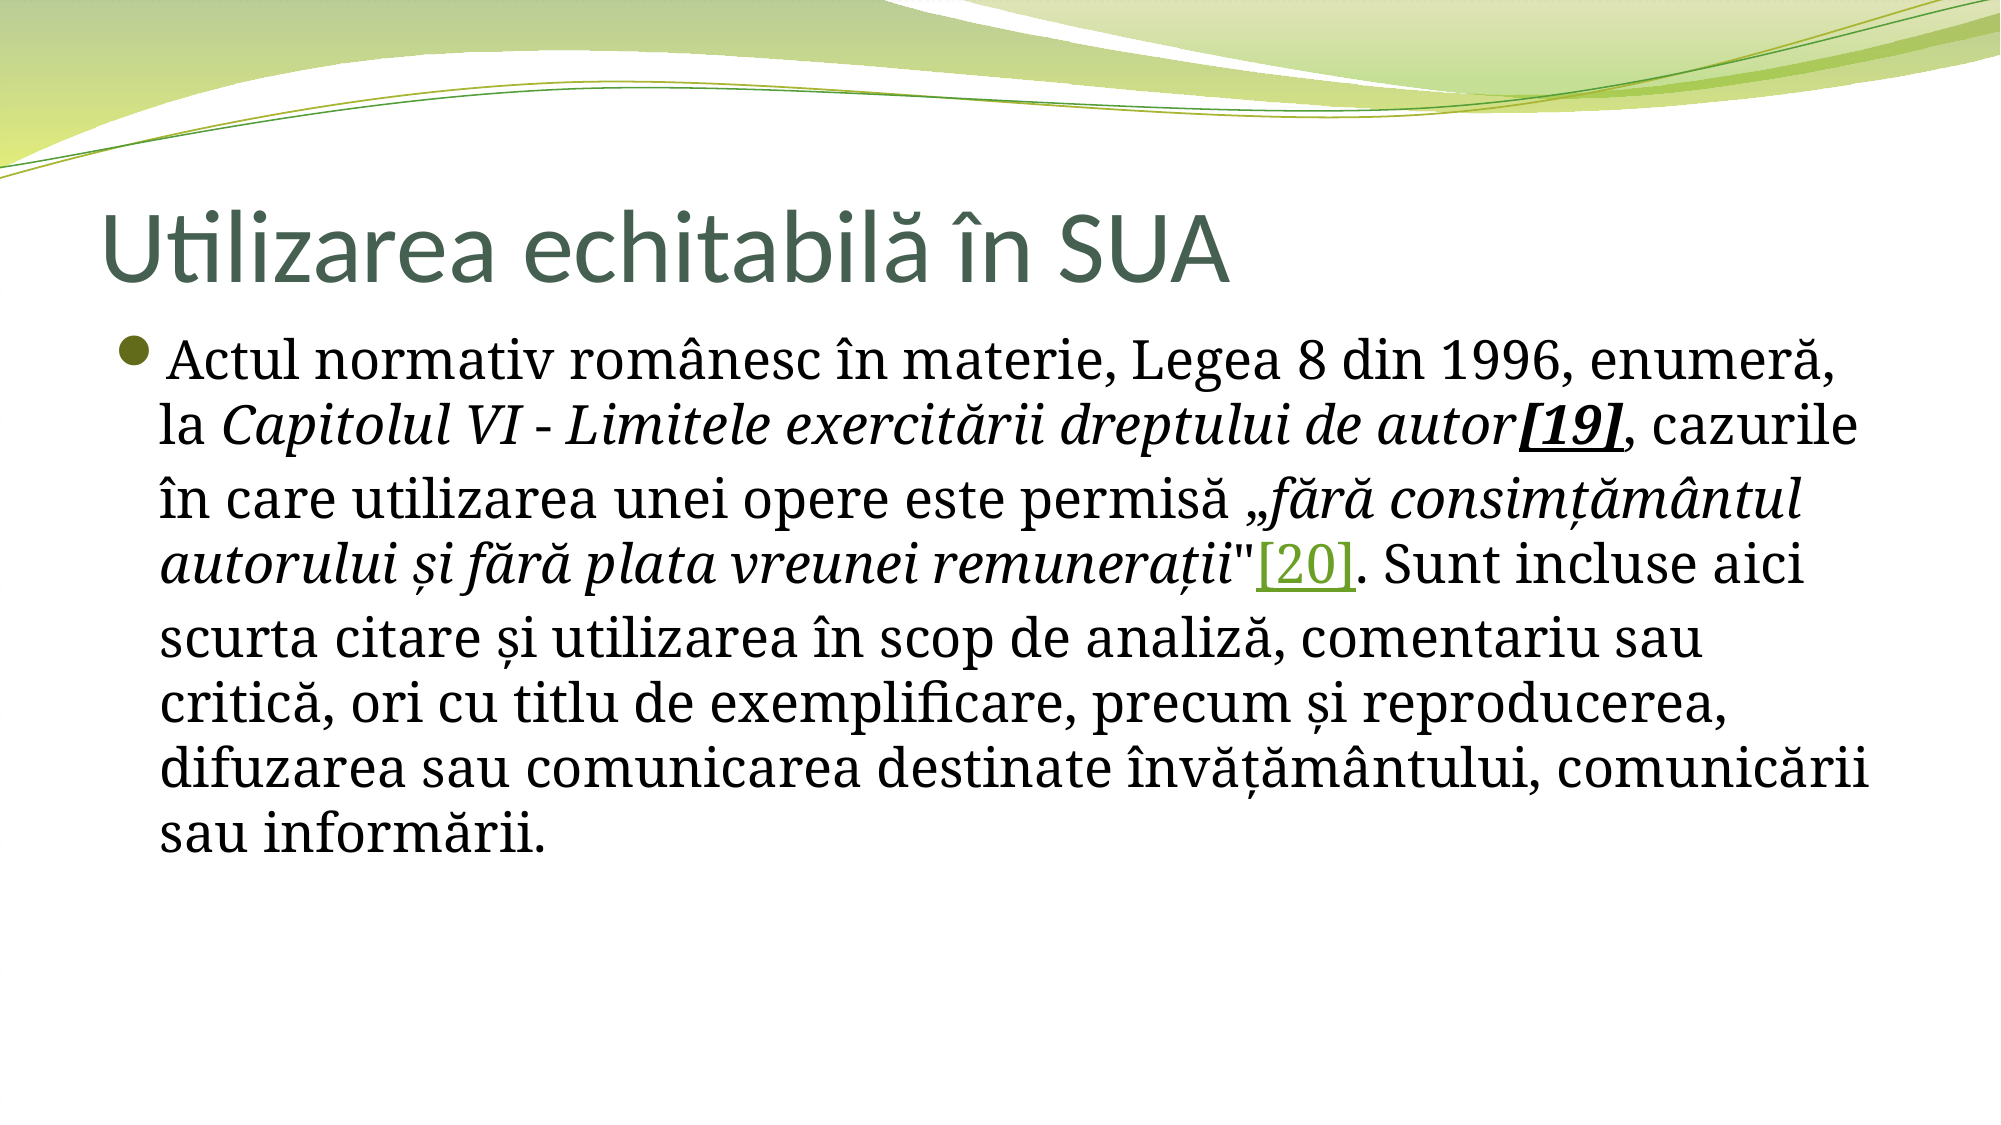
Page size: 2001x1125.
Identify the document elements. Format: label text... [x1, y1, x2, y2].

title Utilizarea echitabilă în SUA [99, 115, 1900, 303]
list Actul normativ românesc în materie, Legea 8 din 1996, enumeră, la Capitolul VI - Limitele exercitării dreptului de autor[19], cazurile în care utilizarea unei opere este permisă „fără consimţământul autorului şi fără plata vreunei remuneraţii"[20]. Sunt incluse aici scurta citare şi utilizarea în scop de analiză, comentariu sau critică, ori cu titlu de exemplificare, precum şi reproducerea, difuzarea sau comunicarea destinate învăţământului, comunicării sau informării. [99, 317, 1900, 1038]
